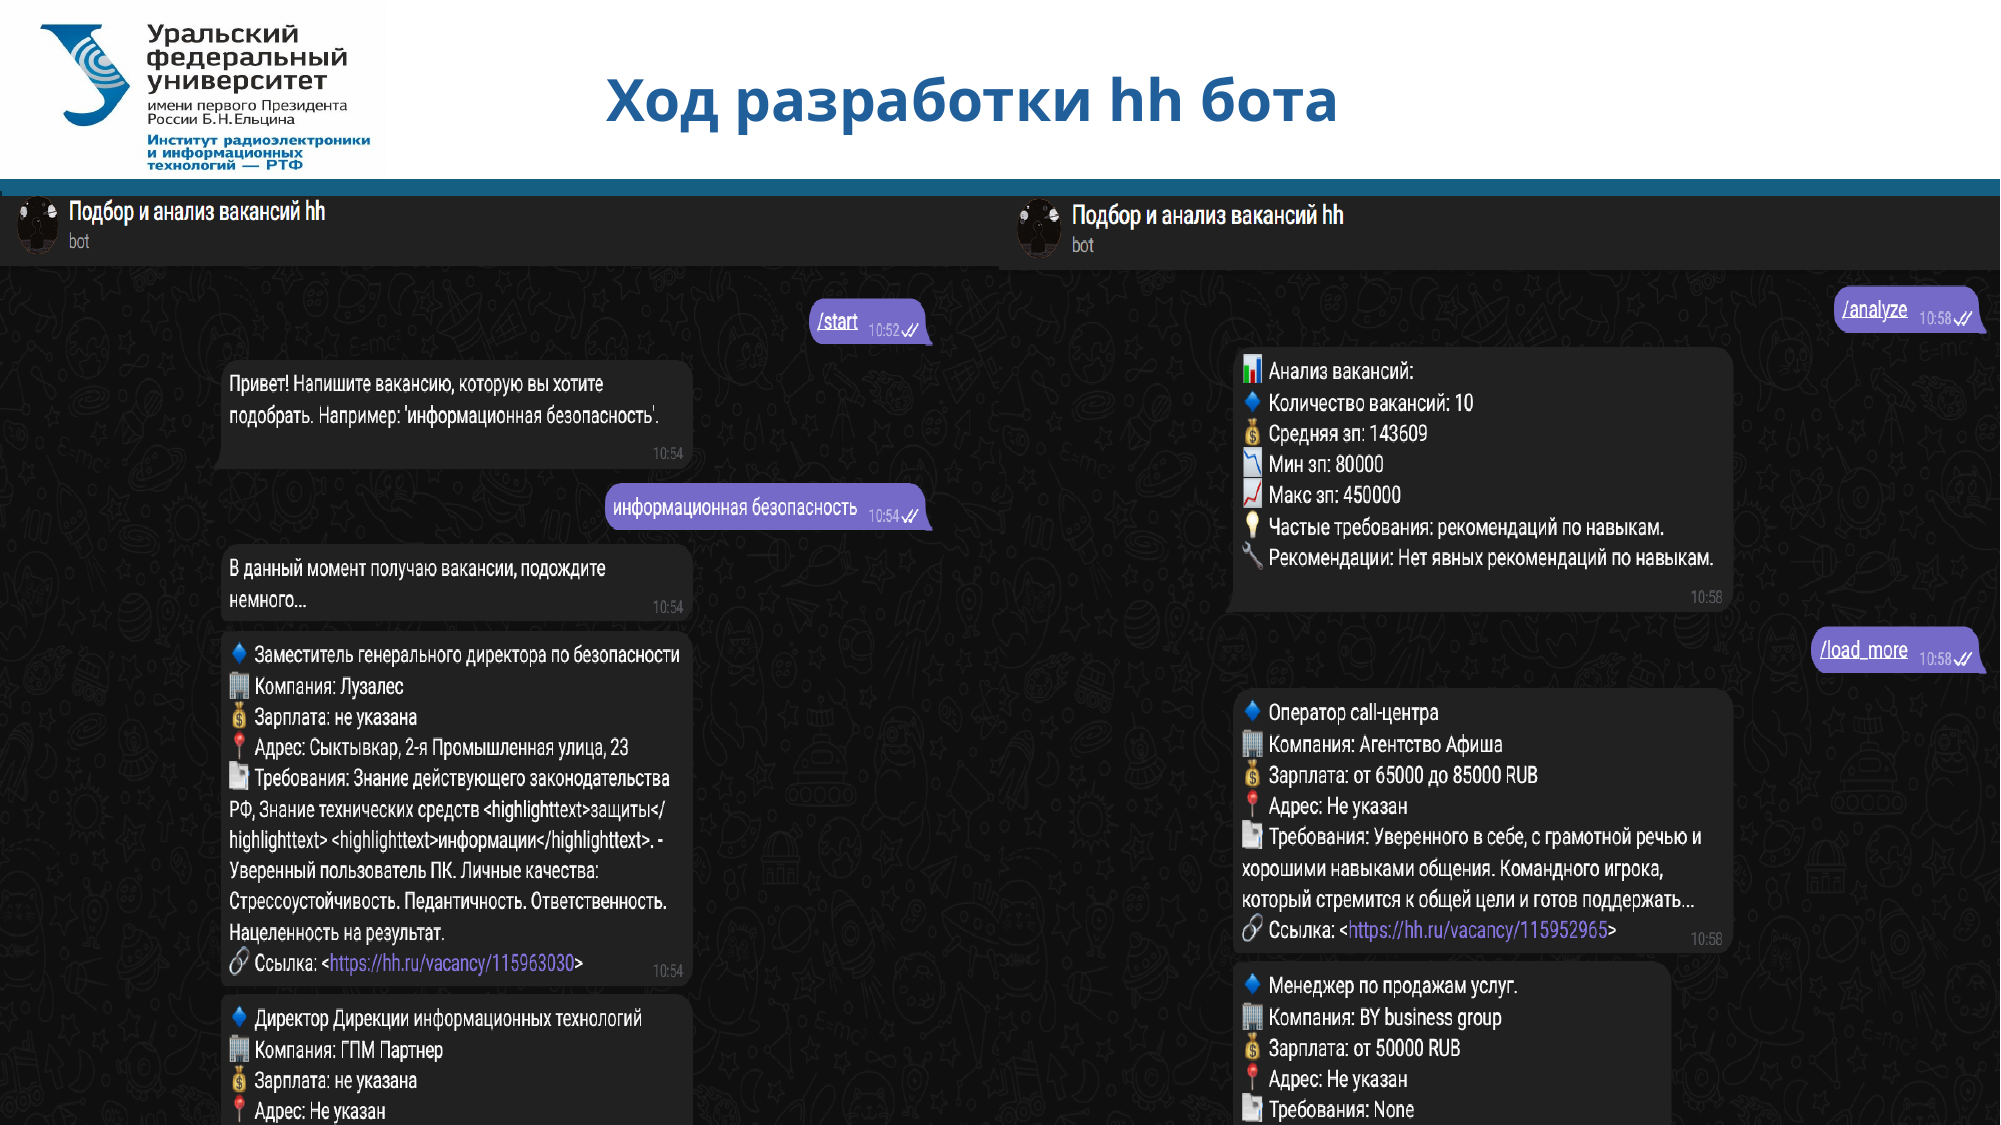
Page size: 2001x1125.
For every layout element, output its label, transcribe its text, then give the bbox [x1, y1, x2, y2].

picture [0, 0, 386, 184]
text_box [386, 191, 2000, 195]
text_box Ход разработки hh бота [591, 55, 1409, 140]
picture [0, 186, 2000, 1125]
